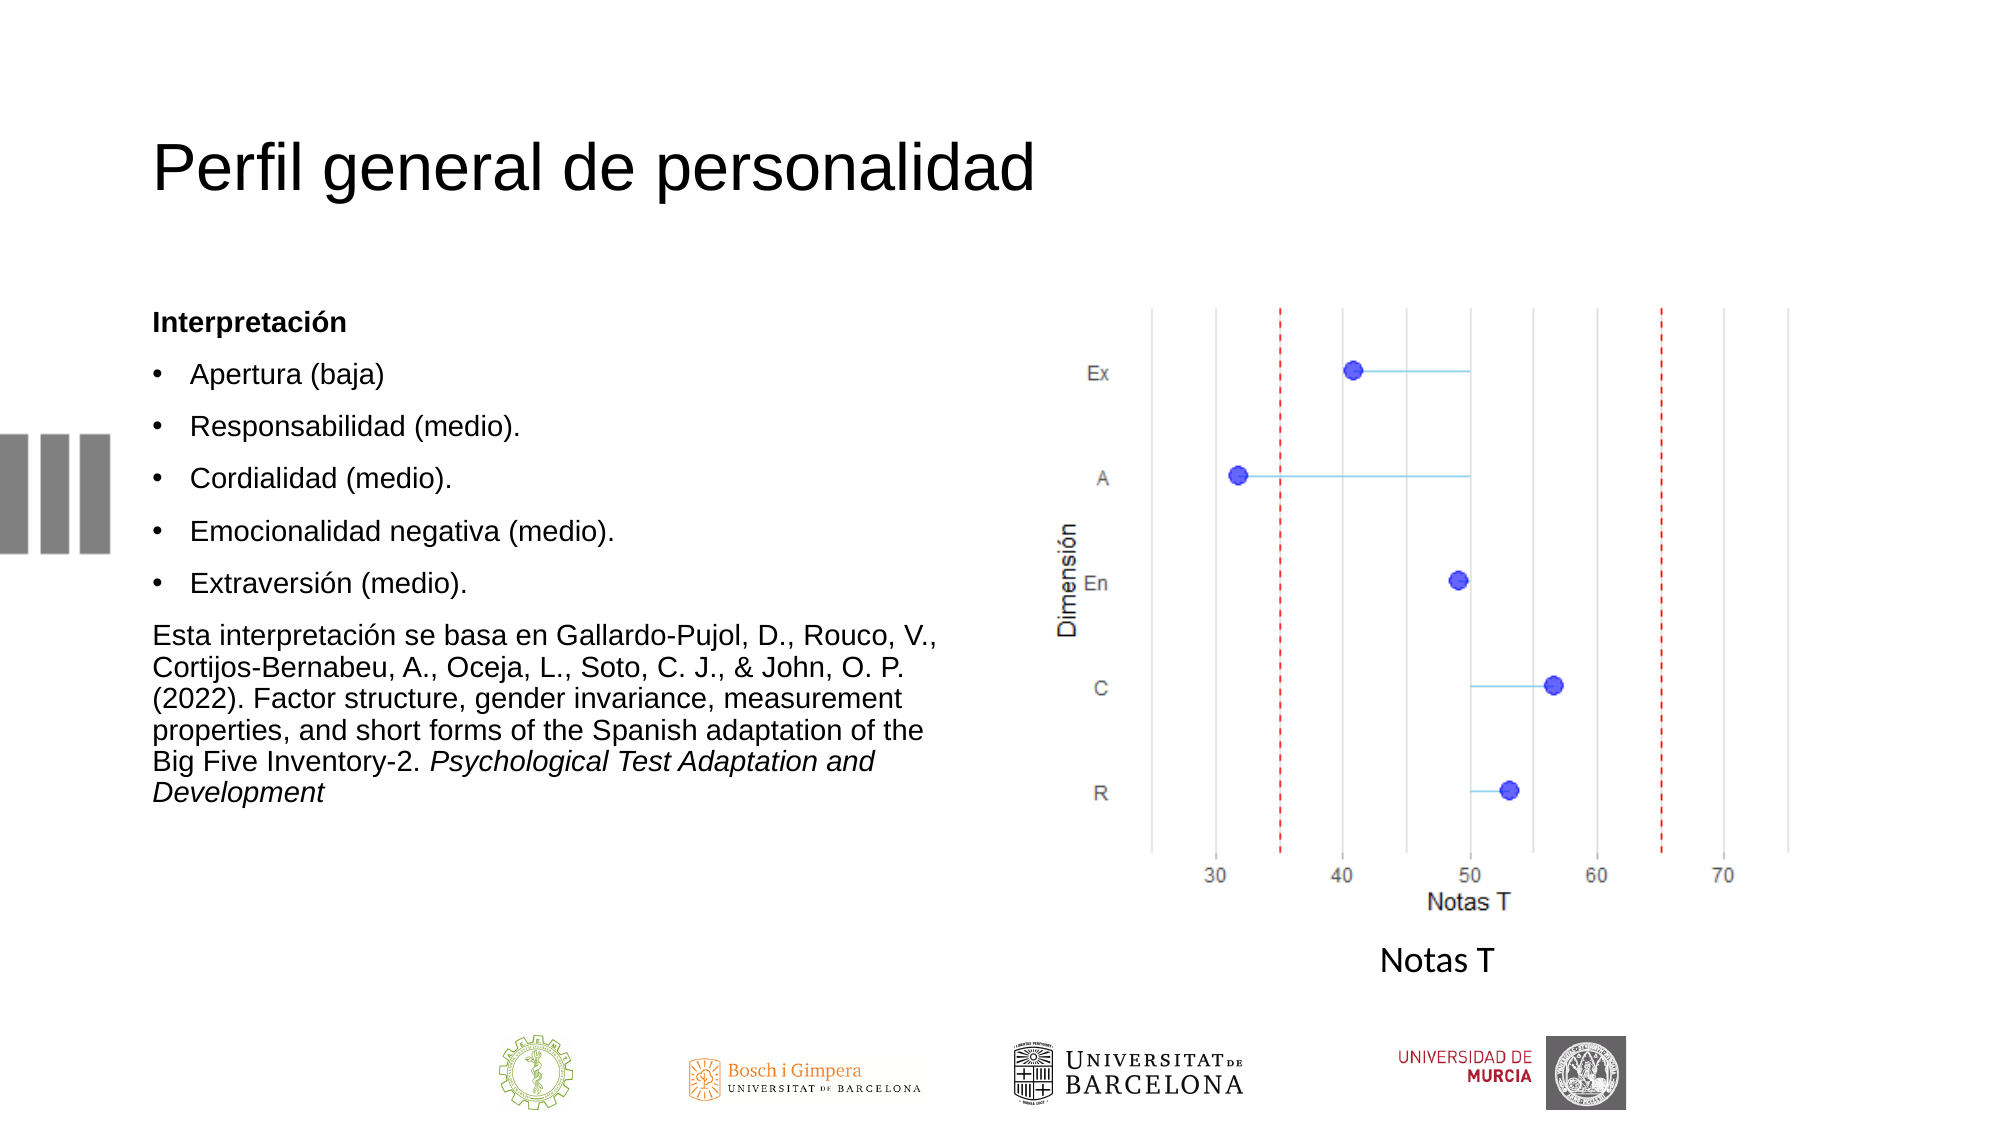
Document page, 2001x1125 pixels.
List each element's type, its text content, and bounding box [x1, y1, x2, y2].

text_box Notas T [1012, 927, 1863, 1011]
picture [684, 1031, 926, 1125]
picture [1043, 297, 1832, 928]
picture [1014, 1042, 1243, 1105]
title Perfil general de personalidad [137, 59, 1863, 278]
list Interpretación Apertura (baja) Responsabilidad (medio). Cordialidad (medio). Emocionalidad negativa (medio). Extraversión (medio). Esta interpretación se basa en Gallardo-Pujol, D., Rouco, V., Cortijos-Bernabeu, A., Oceja, L., Soto, C. J., & John, O. P. (2022). Factor structure, gender invariance, measurement properties, and short forms of the Spanish adaptation of the Big Five Inventory-2. Psychological Test Adaptation and Development [137, 299, 988, 1014]
picture [499, 1035, 573, 1110]
picture [1331, 1036, 1627, 1110]
picture [0, 420, 123, 563]
